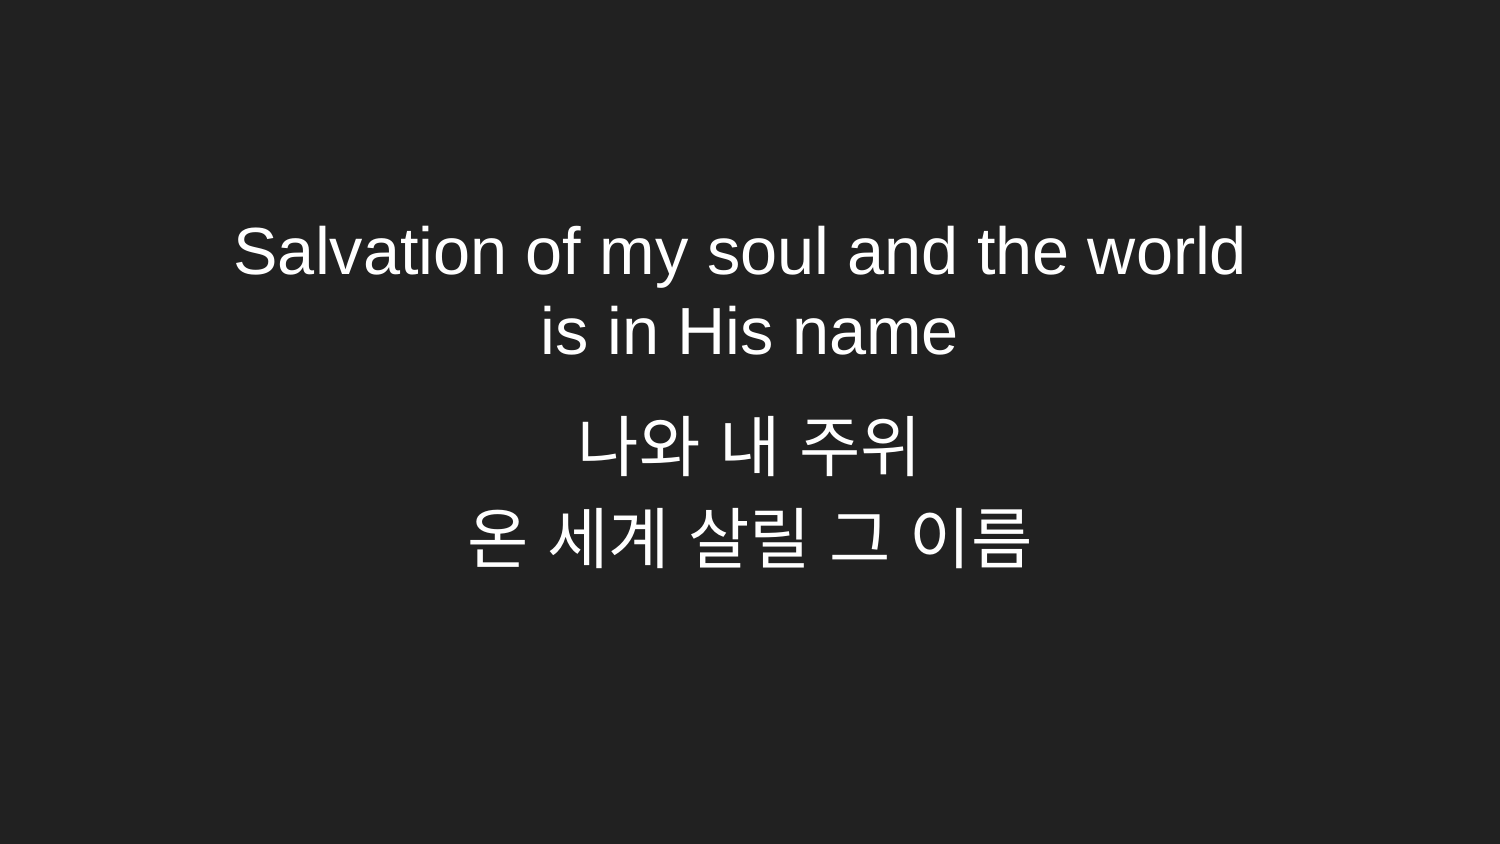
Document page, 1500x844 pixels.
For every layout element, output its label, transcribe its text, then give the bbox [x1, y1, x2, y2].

title Salvation of my soul and the world is in His name [0, 122, 1500, 383]
subtitle 나와 내 주위 온 세계 살릴 그 이름 [51, 377, 1449, 508]
